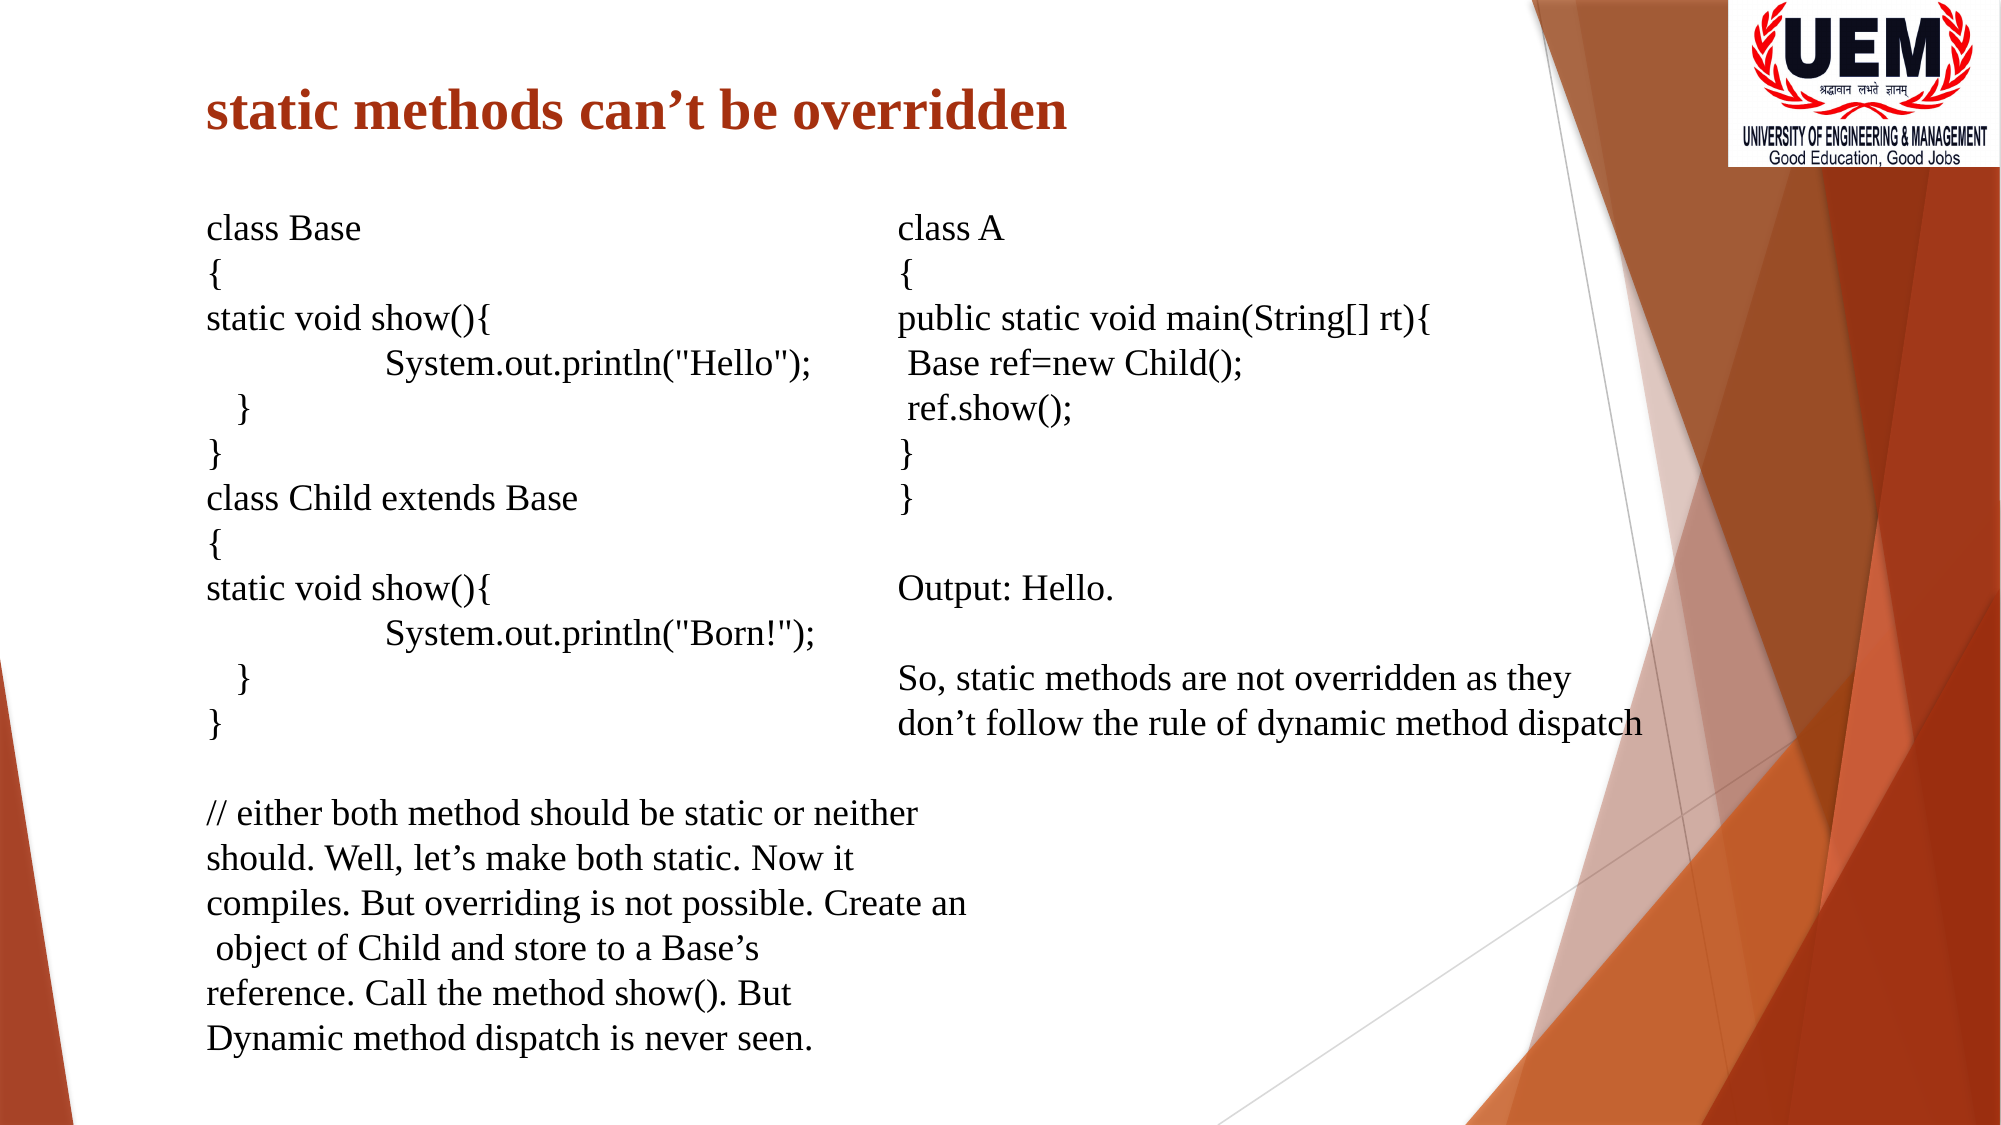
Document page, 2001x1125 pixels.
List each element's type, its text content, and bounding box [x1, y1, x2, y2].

text_box class Base { static void show(){ System.out.println("Hello"); } } class Child extends Base { static void show(){ System.out.println("Born!"); } } // either both method should be static or neither should. Well, let’s make both static. Now it compiles. But overriding is not possible. Create an object of Child and store to a Base’s reference. Call the method show(). But Dynamic method dispatch is never seen. [191, 195, 1016, 1066]
text_box class A { public static void main(String[] rt){ Base ref=new Child(); ref.show(); } } Output: Hello. So, static methods are not overridden as they don’t follow the rule of dynamic method dispatch [882, 195, 1885, 751]
picture [1727, 0, 2000, 168]
title static methods can’t be overridden [191, 63, 1283, 158]
